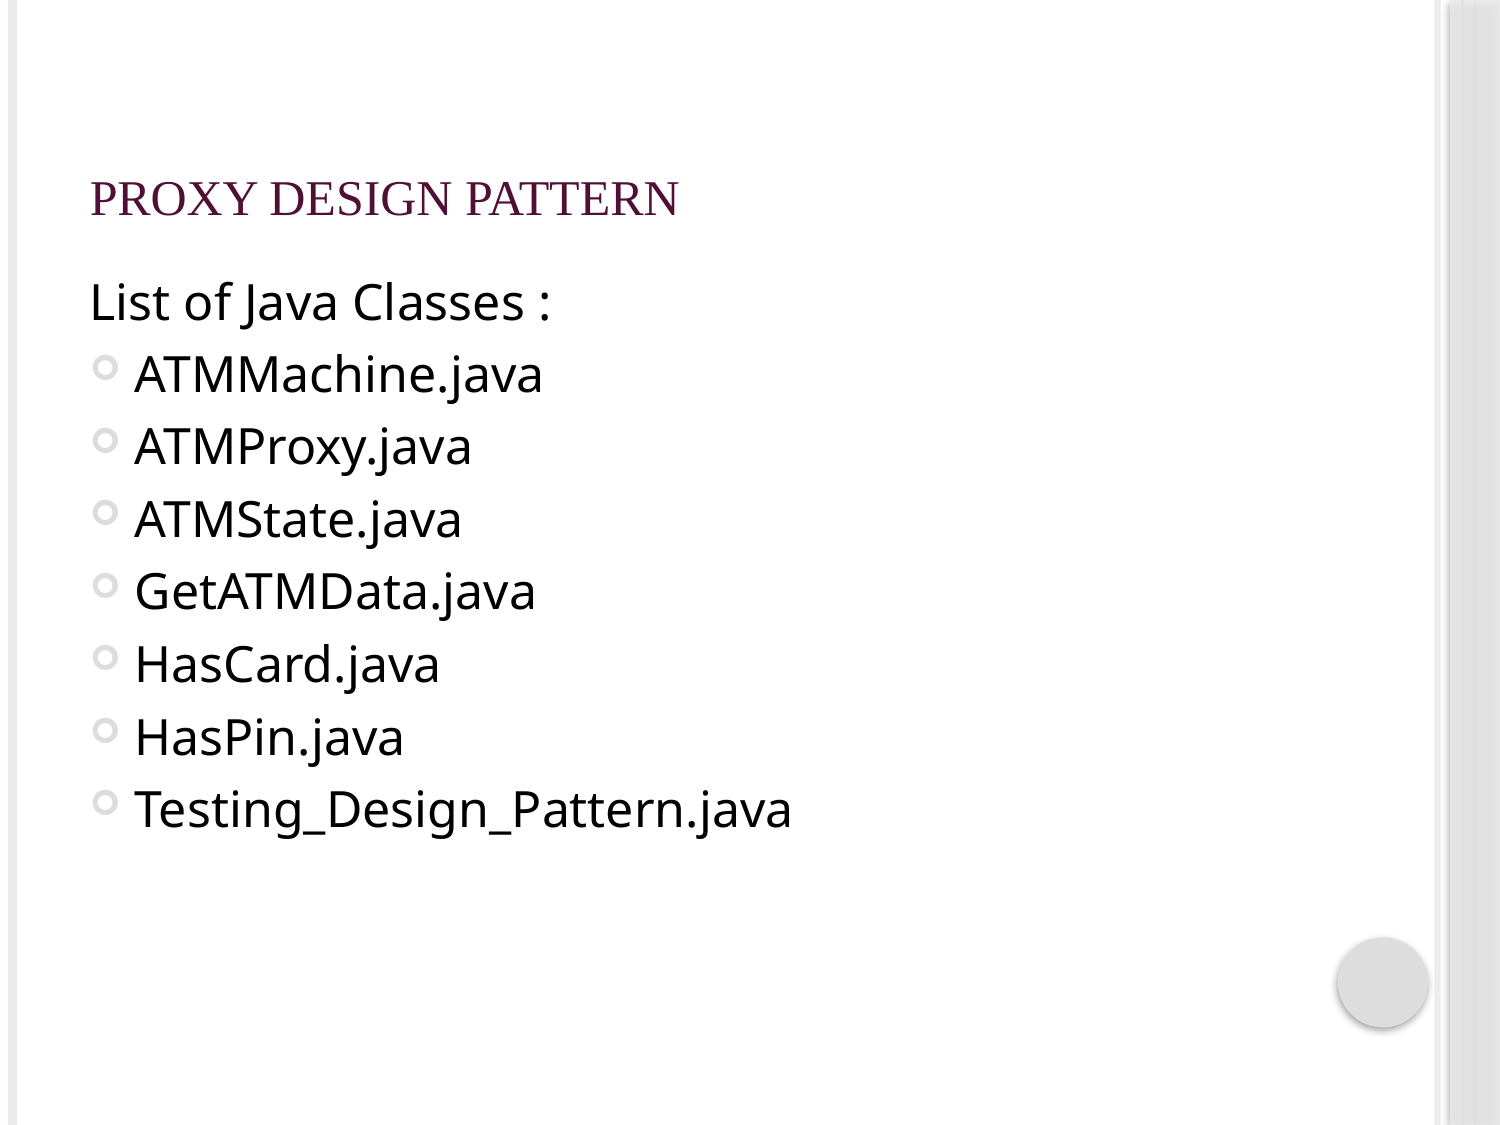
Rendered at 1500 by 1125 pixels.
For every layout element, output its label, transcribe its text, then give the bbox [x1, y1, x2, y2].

title PROXY DESIGN PATTERN [75, 45, 1300, 233]
list List of Java Classes : ATMMachine.java ATMProxy.java ATMState.java GetATMData.java HasCard.java HasPin.java Testing_Design_Pattern.java [75, 262, 1300, 1062]
